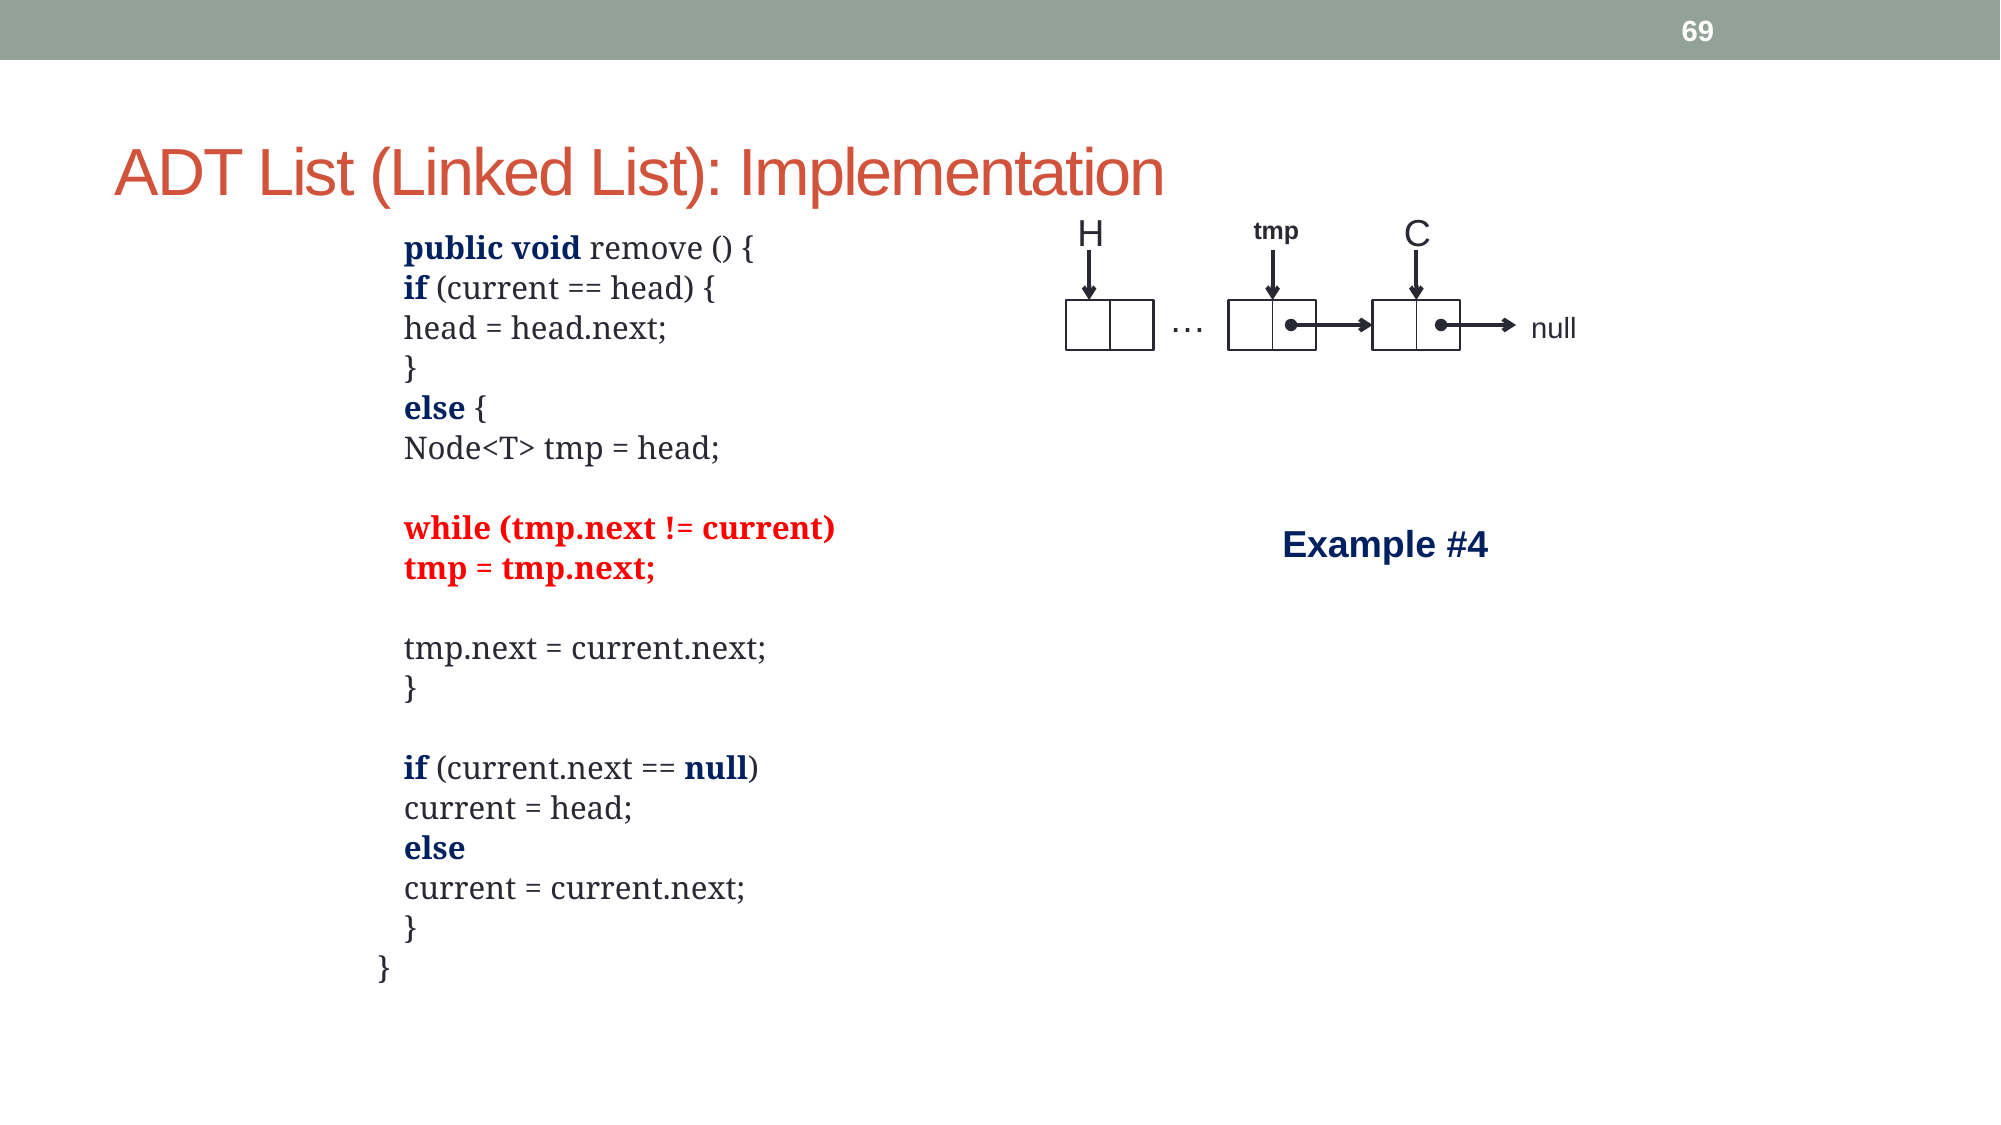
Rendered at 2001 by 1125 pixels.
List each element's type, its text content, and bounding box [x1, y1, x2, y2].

text_box null [1516, 301, 1592, 352]
title ADT List (Linked List): Implementation [99, 87, 1900, 250]
text_box [1280, 298, 1318, 352]
text_box [1273, 298, 1279, 351]
text_box [1226, 298, 1270, 352]
text_box H [1062, 201, 1120, 262]
slide_number 95 [1417, 298, 1423, 351]
text_box max n [1418, 262, 1423, 286]
text_box [1111, 303, 1116, 351]
text_box [1370, 298, 1414, 352]
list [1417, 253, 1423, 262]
text_box max n [1091, 262, 1096, 287]
list public void remove () { if (current == head) { head = head.next; } else { Node<T> tmp = head; while (tmp.next != current) tmp = tmp.next; tmp.next = current.next; } if (current.next == null) current = head; else current = current.next; } } [362, 224, 1638, 1000]
text_box [1424, 298, 1462, 352]
text_box … [1153, 287, 1222, 348]
slide_number 69 [1666, 3, 1900, 57]
text_box C [1389, 201, 1446, 262]
text_box Example #4 [1267, 512, 1504, 573]
text_box max n [1275, 253, 1279, 286]
text_box [1064, 298, 1156, 352]
text_box tmp [1238, 207, 1315, 253]
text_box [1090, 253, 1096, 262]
